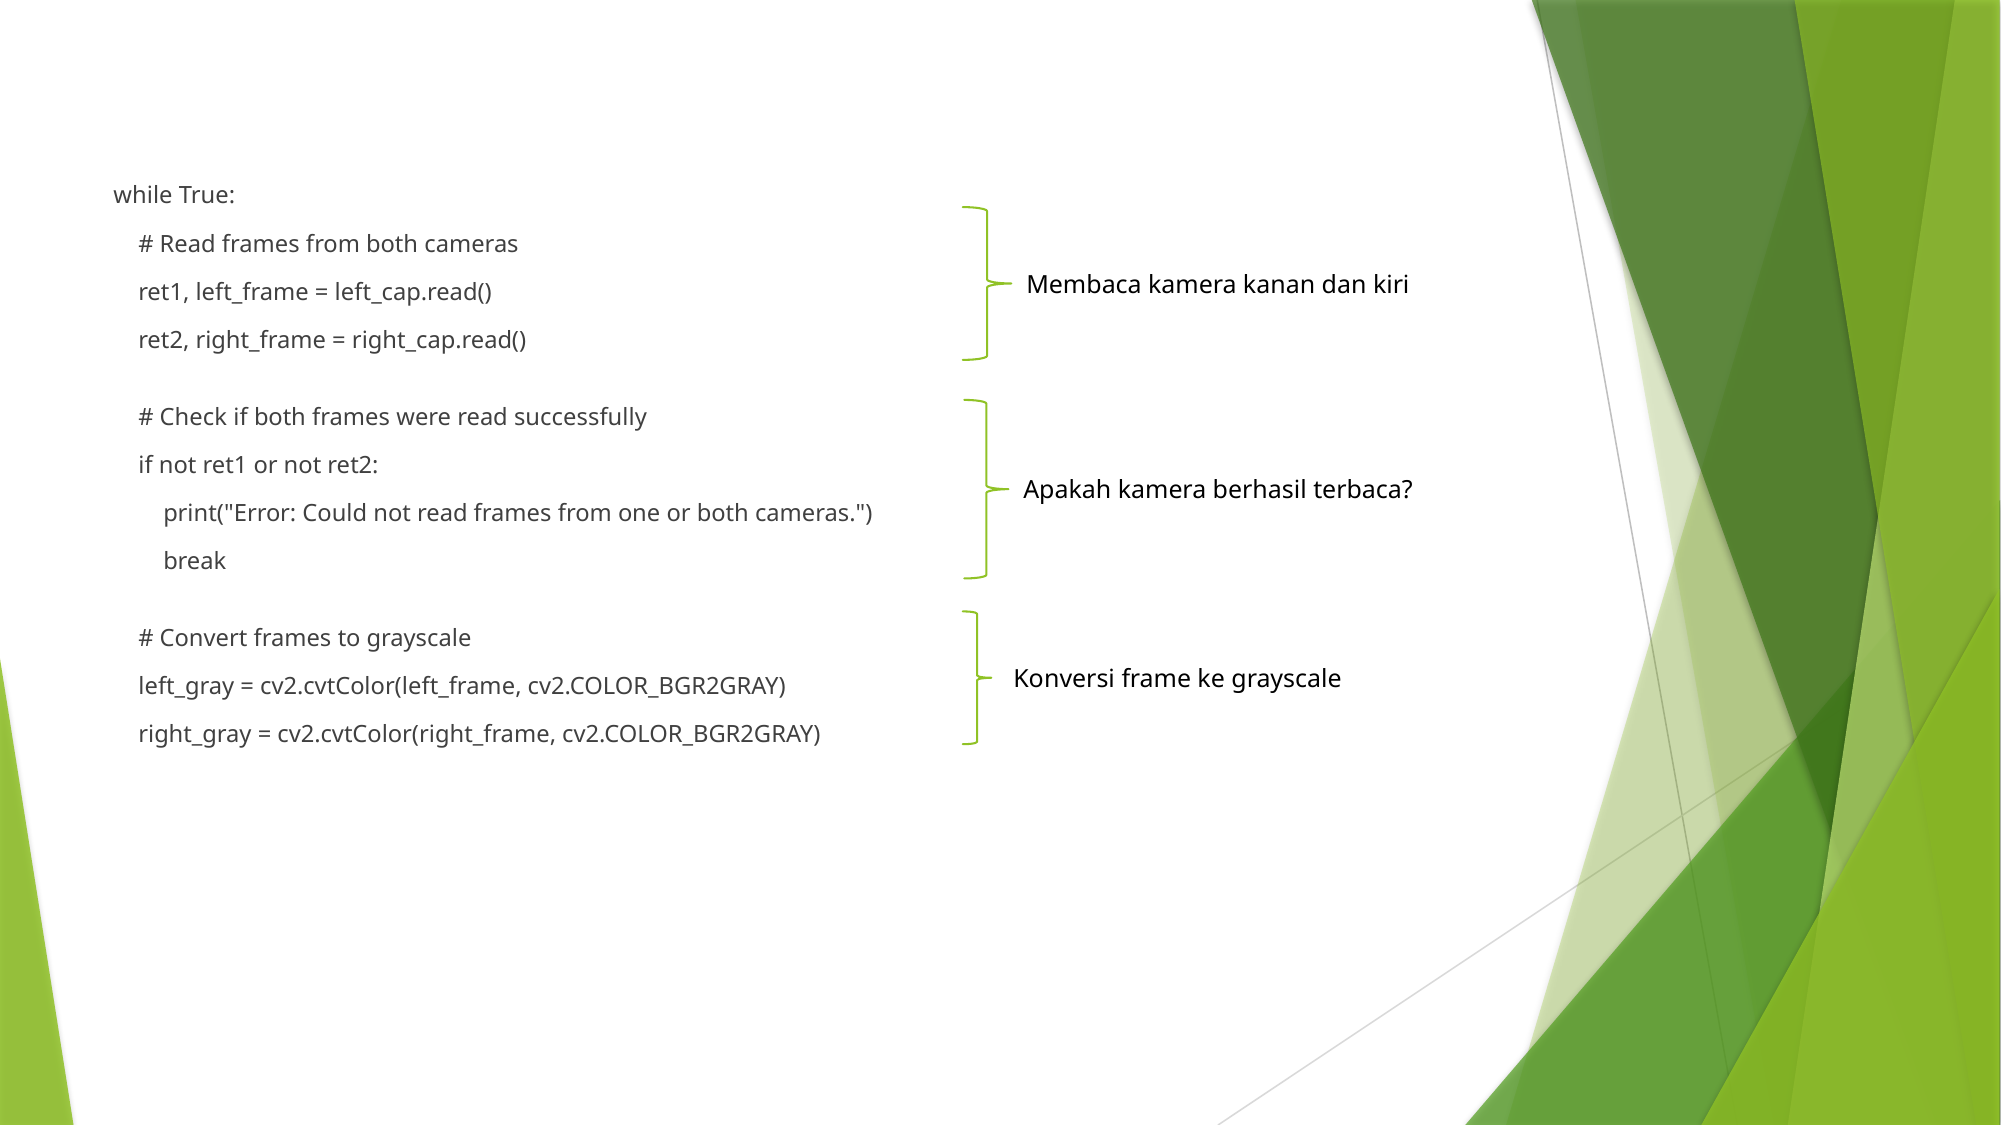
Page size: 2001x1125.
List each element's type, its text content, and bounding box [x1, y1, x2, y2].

text_box Apakah kamera berhasil terbaca? [1008, 466, 1529, 512]
text_box [963, 398, 1008, 580]
list while True: # Read frames from both cameras ret1, left_frame = left_cap.read() ret2, right_frame = right_cap.read() # Check if both frames were read successfully if not ret1 or not ret2: print("Error: Could not read frames from one or both cameras.") break # Convert frames to grayscale left_gray = cv2.cvtColor(left_frame, cv2.COLOR_BGR2GRAY) right_gray = cv2.cvtColor(right_frame, cv2.COLOR_BGR2GRAY) [98, 172, 1509, 833]
text_box [961, 206, 1011, 361]
text_box Membaca kamera kanan dan kiri [1011, 260, 1532, 306]
text_box [961, 610, 993, 746]
text_box Konversi frame ke grayscale [998, 655, 1519, 700]
